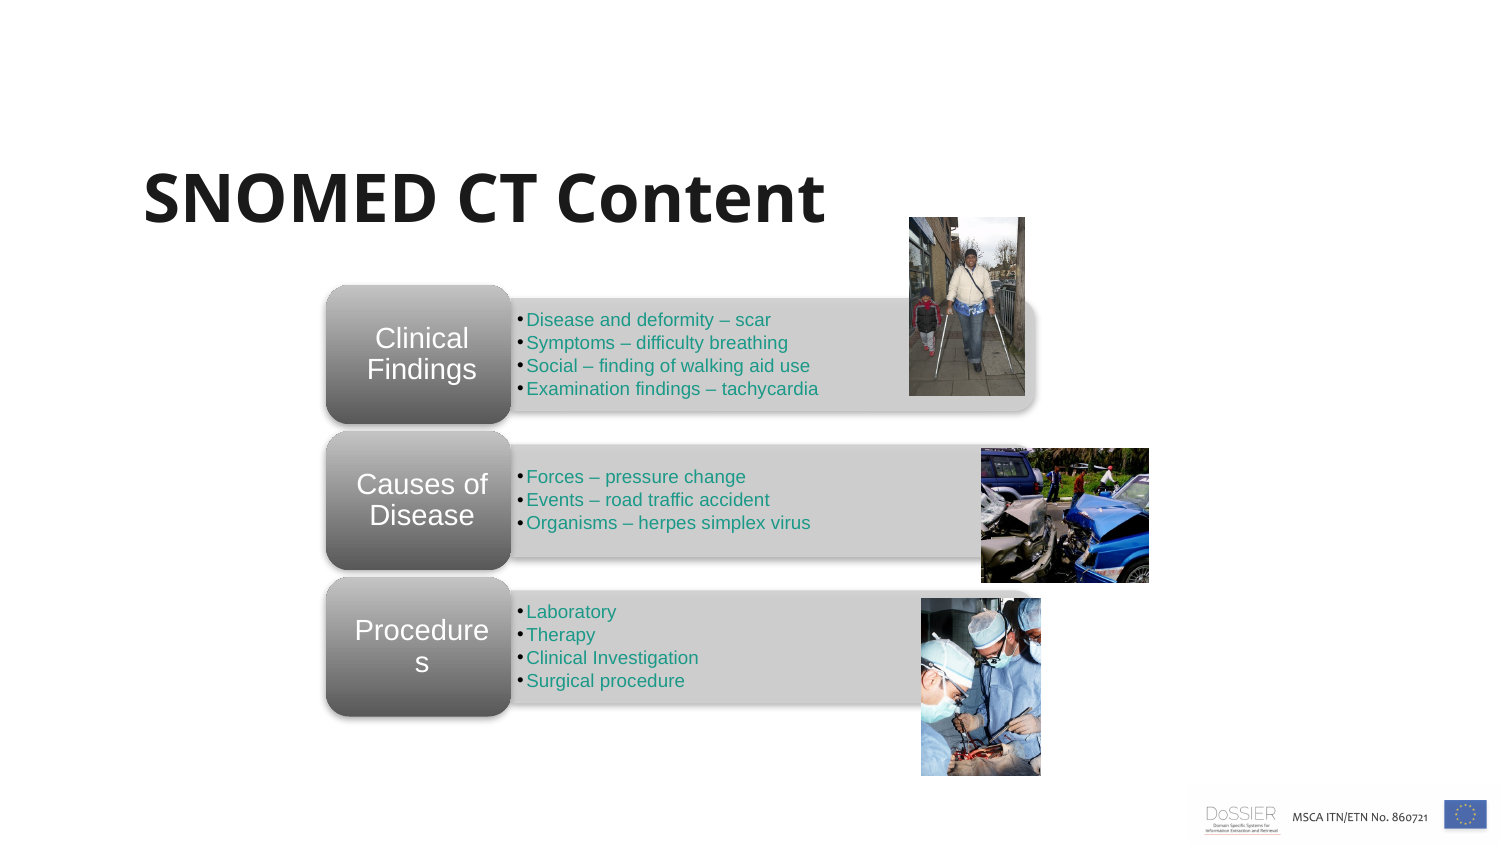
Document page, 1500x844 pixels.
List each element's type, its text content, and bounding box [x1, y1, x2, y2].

picture [980, 448, 1149, 583]
picture [908, 217, 1025, 396]
title SNOMED CT Content [128, 99, 1352, 291]
picture [1188, 784, 1500, 844]
picture [921, 598, 1041, 776]
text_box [321, 284, 1138, 717]
